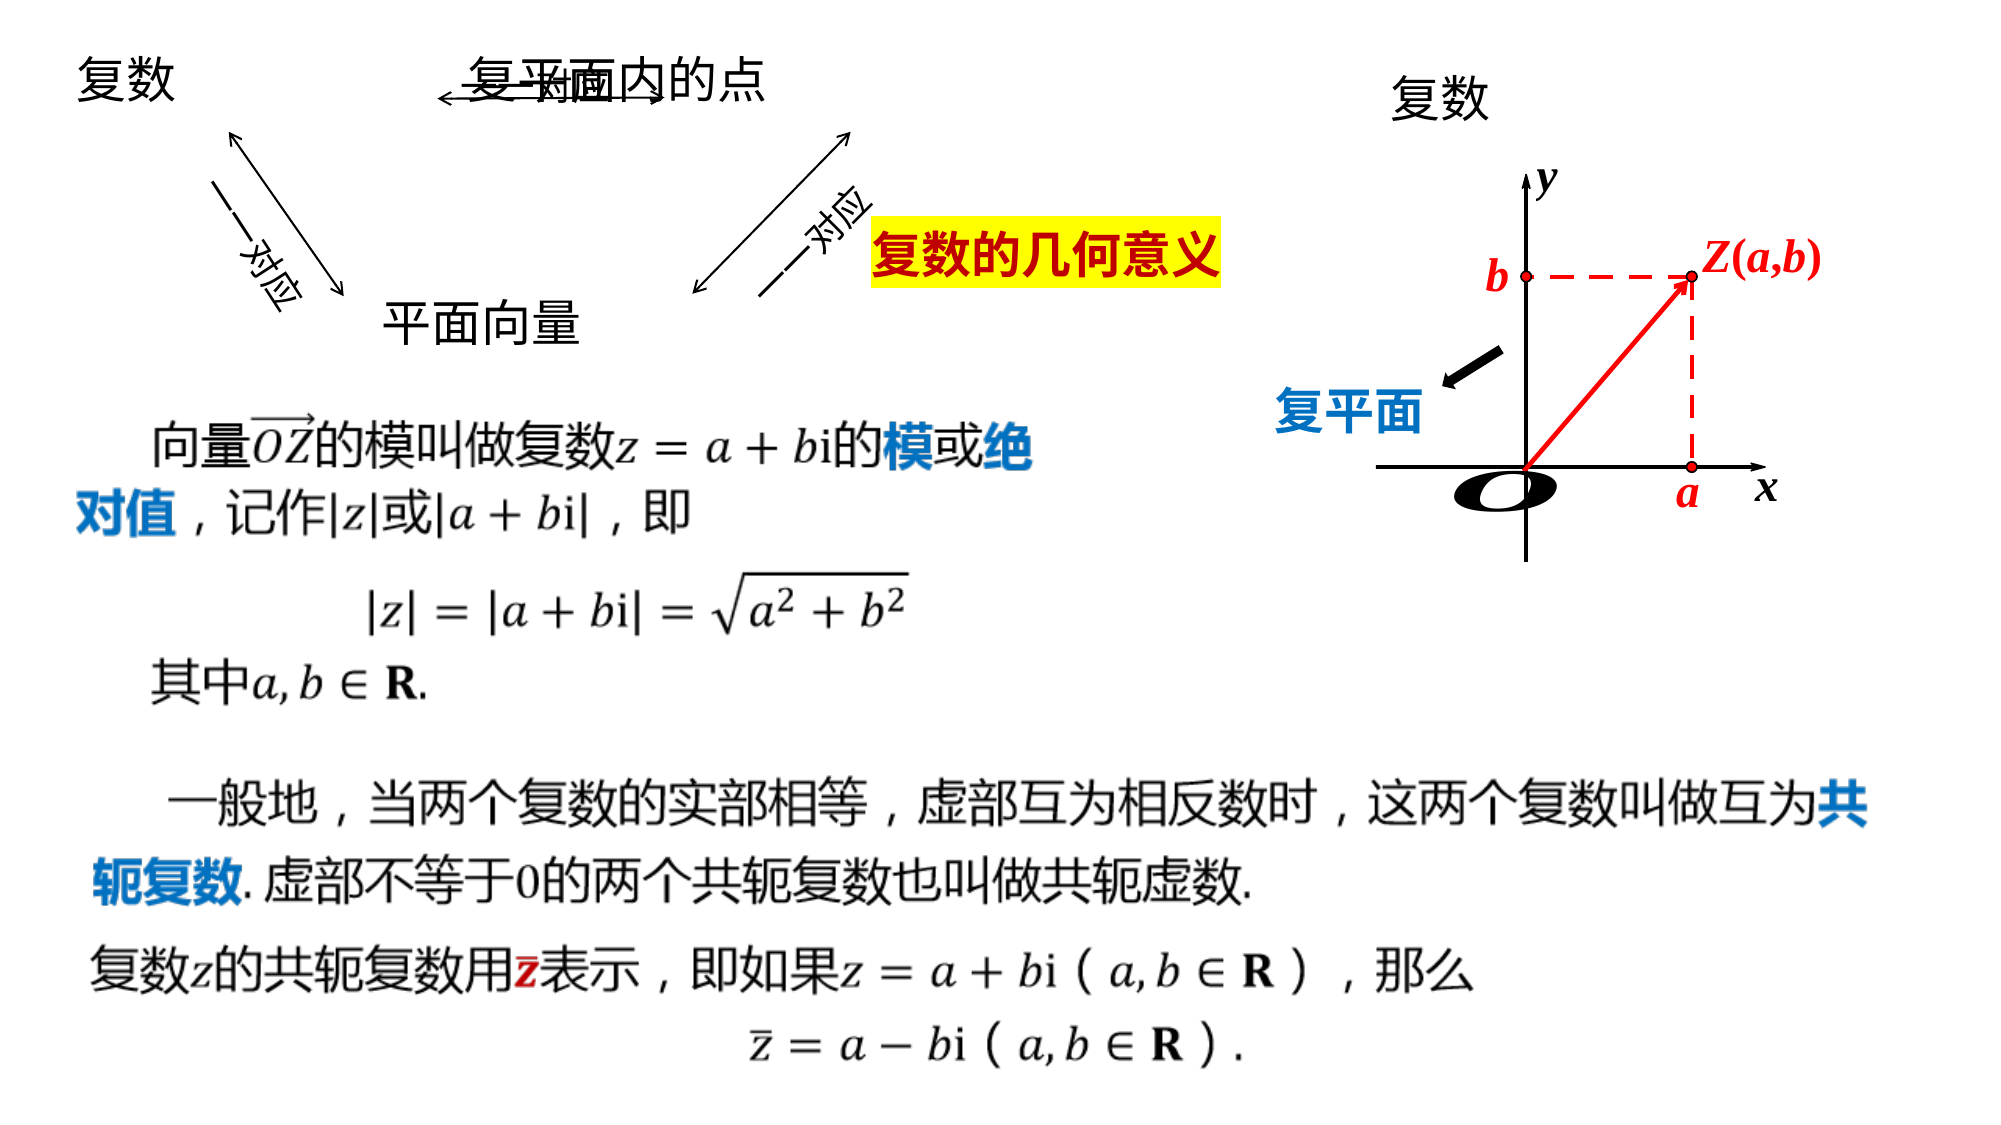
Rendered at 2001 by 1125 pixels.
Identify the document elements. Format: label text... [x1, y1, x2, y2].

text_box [1523, 279, 1689, 472]
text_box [223, 131, 904, 373]
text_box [1259, 135, 1835, 562]
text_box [61, 41, 1148, 131]
picture [61, 400, 1062, 725]
text_box 复数的几何意义 [904, 216, 1259, 292]
picture [0, 749, 1922, 1106]
